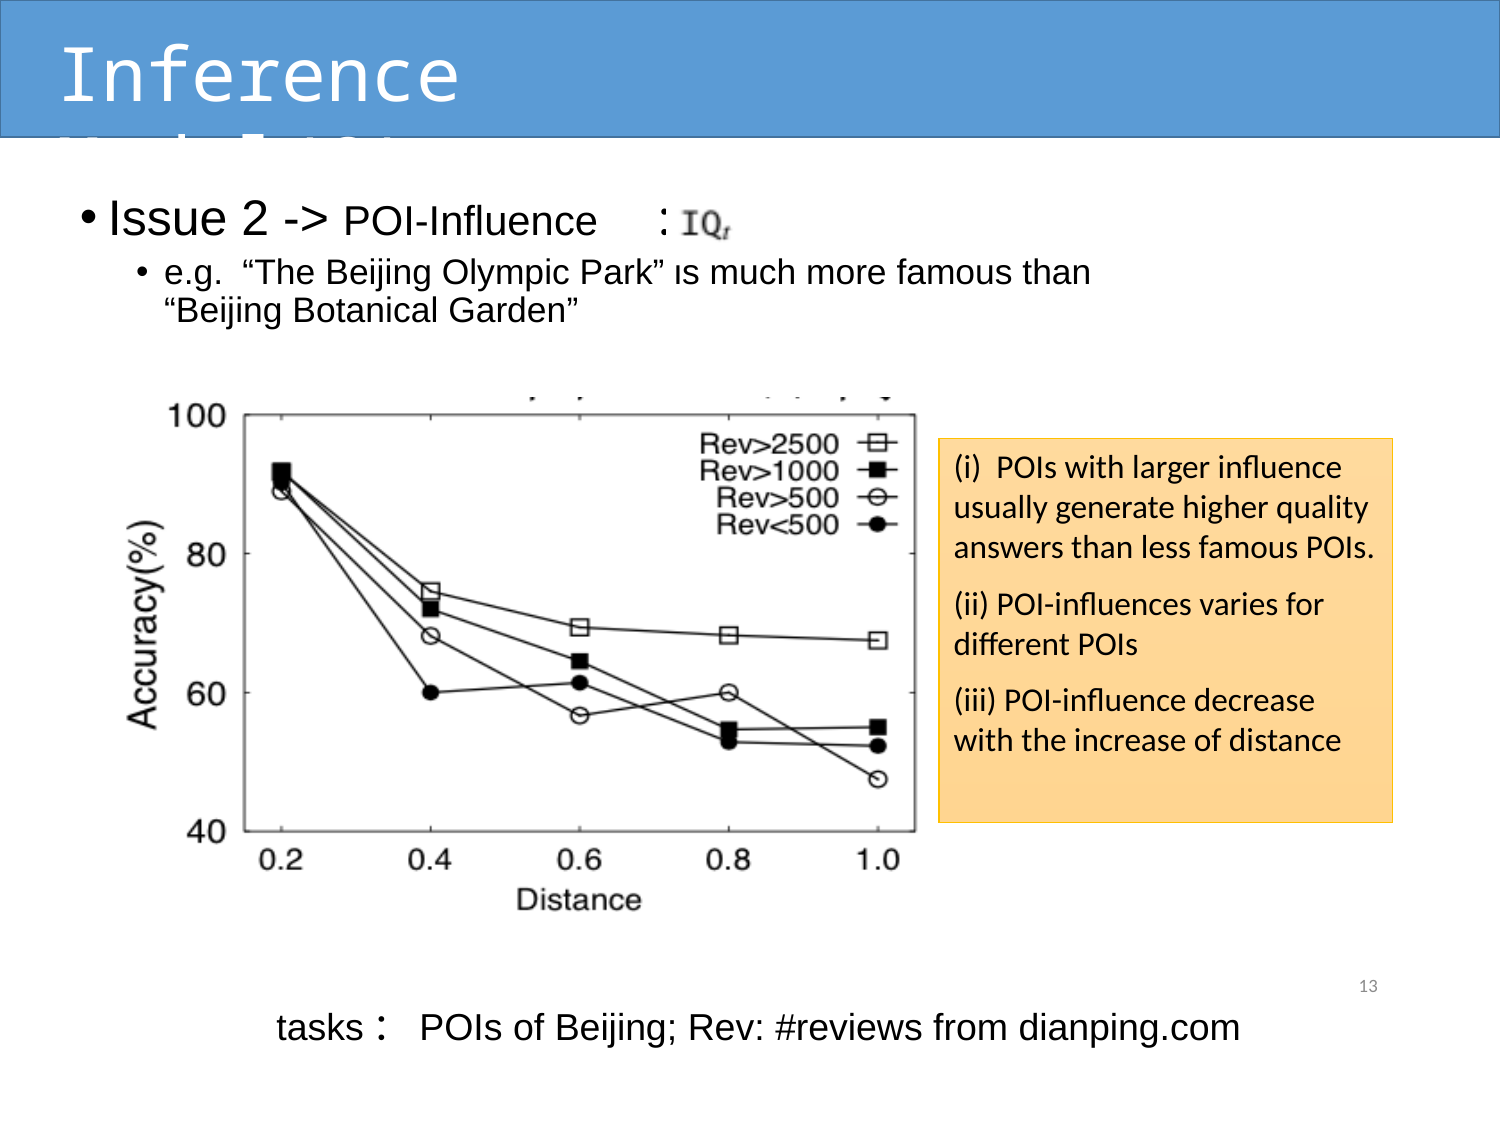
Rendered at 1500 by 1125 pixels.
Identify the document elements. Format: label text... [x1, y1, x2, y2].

text_box [0, 0, 1500, 138]
text_box (i) POIs with larger influence usually generate higher quality answers than less famous POIs. (ii) POI-influences varies for different POIs (iii) POI-influence decrease with the increase of distance [939, 438, 1393, 823]
text_box tasks：POIs of Beijing; Rev: #reviews from dianping.com [261, 995, 1337, 1055]
picture [666, 190, 740, 264]
text_box Issue 2 -> POI-Influence ： e.g. “The Beijing Olympic Park” is much more famous than “Beijing Botanical Garden” [64, 184, 1359, 899]
picture [100, 397, 939, 917]
text_box Inference Model(2) [41, 19, 845, 215]
slide_number 13 [1055, 954, 1393, 1015]
